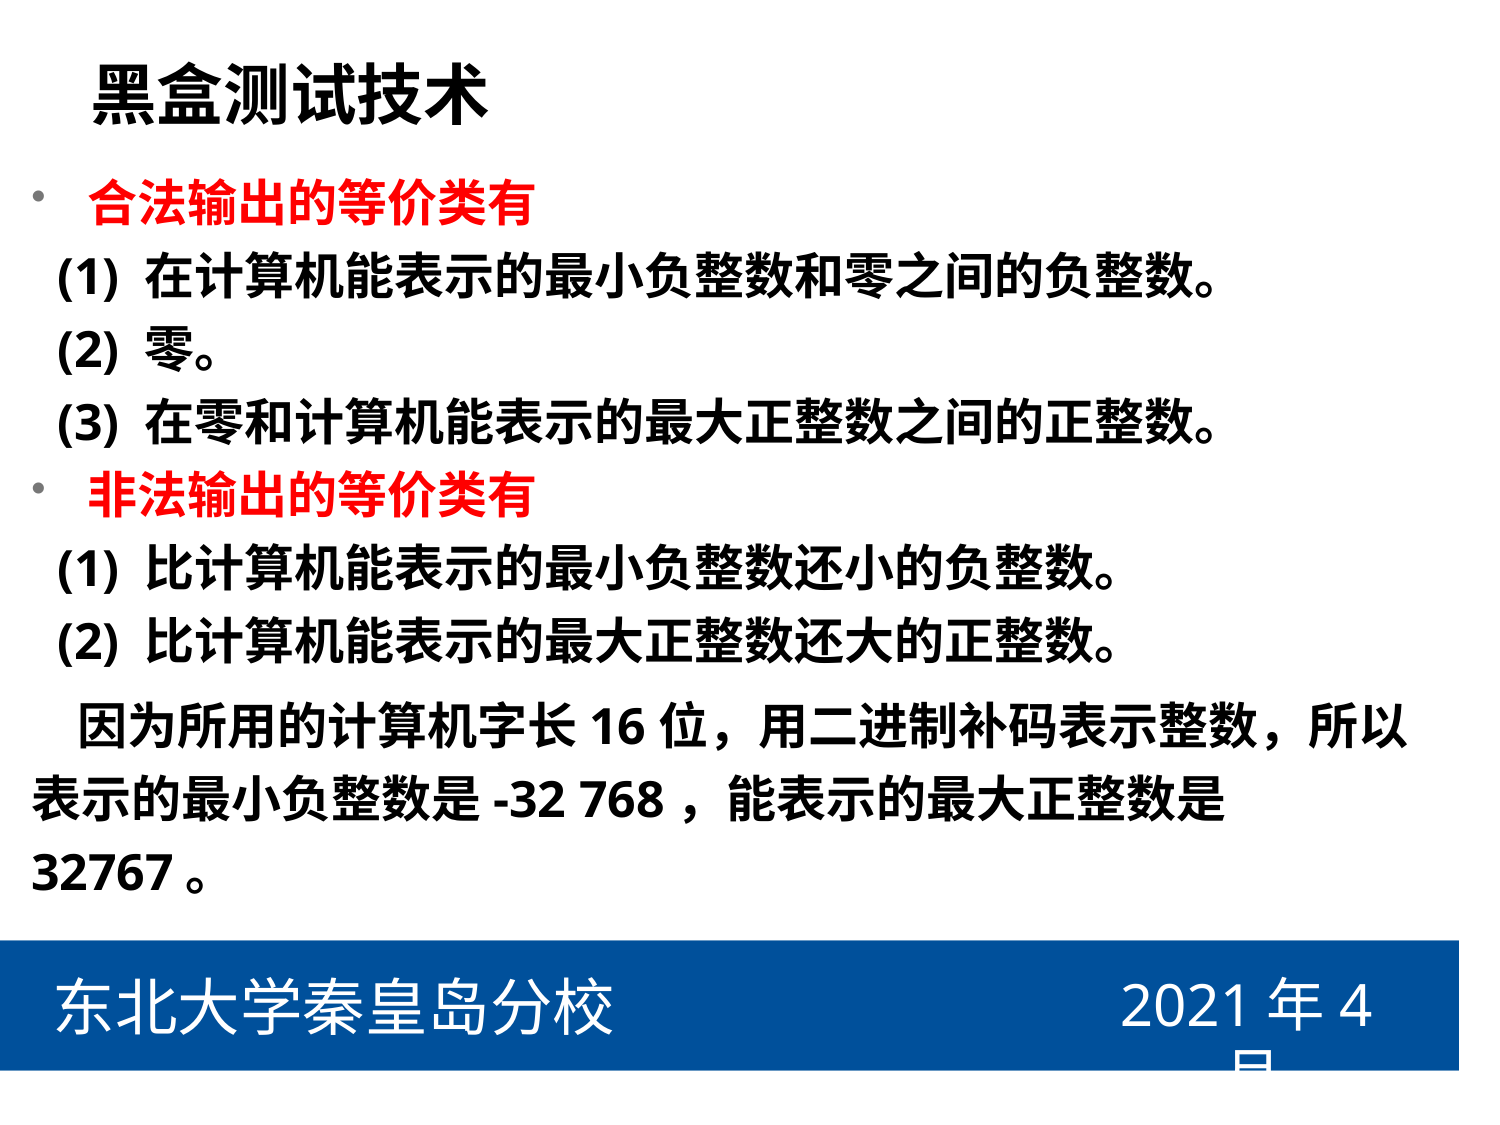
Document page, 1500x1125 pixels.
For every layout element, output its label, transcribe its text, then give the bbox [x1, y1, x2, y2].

title 黑盒测试技术 [74, 44, 1500, 153]
list 合法输出的等价类有 (1) 在计算机能表示的最小负整数和零之间的负整数。 (2) 零。 (3) 在零和计算机能表示的最大正整数之间的正整数。 非法输出的等价类有 (1) 比计算机能表示的最小负整数还小的负整数。 (2) 比计算机能表示的最大正整数还大的正整数。 因为所用的计算机字长16位，用二进制补码表示整数，所以表示的最小负整数是-32 768，能表示的最大正整数是32767。 [16, 163, 1454, 926]
